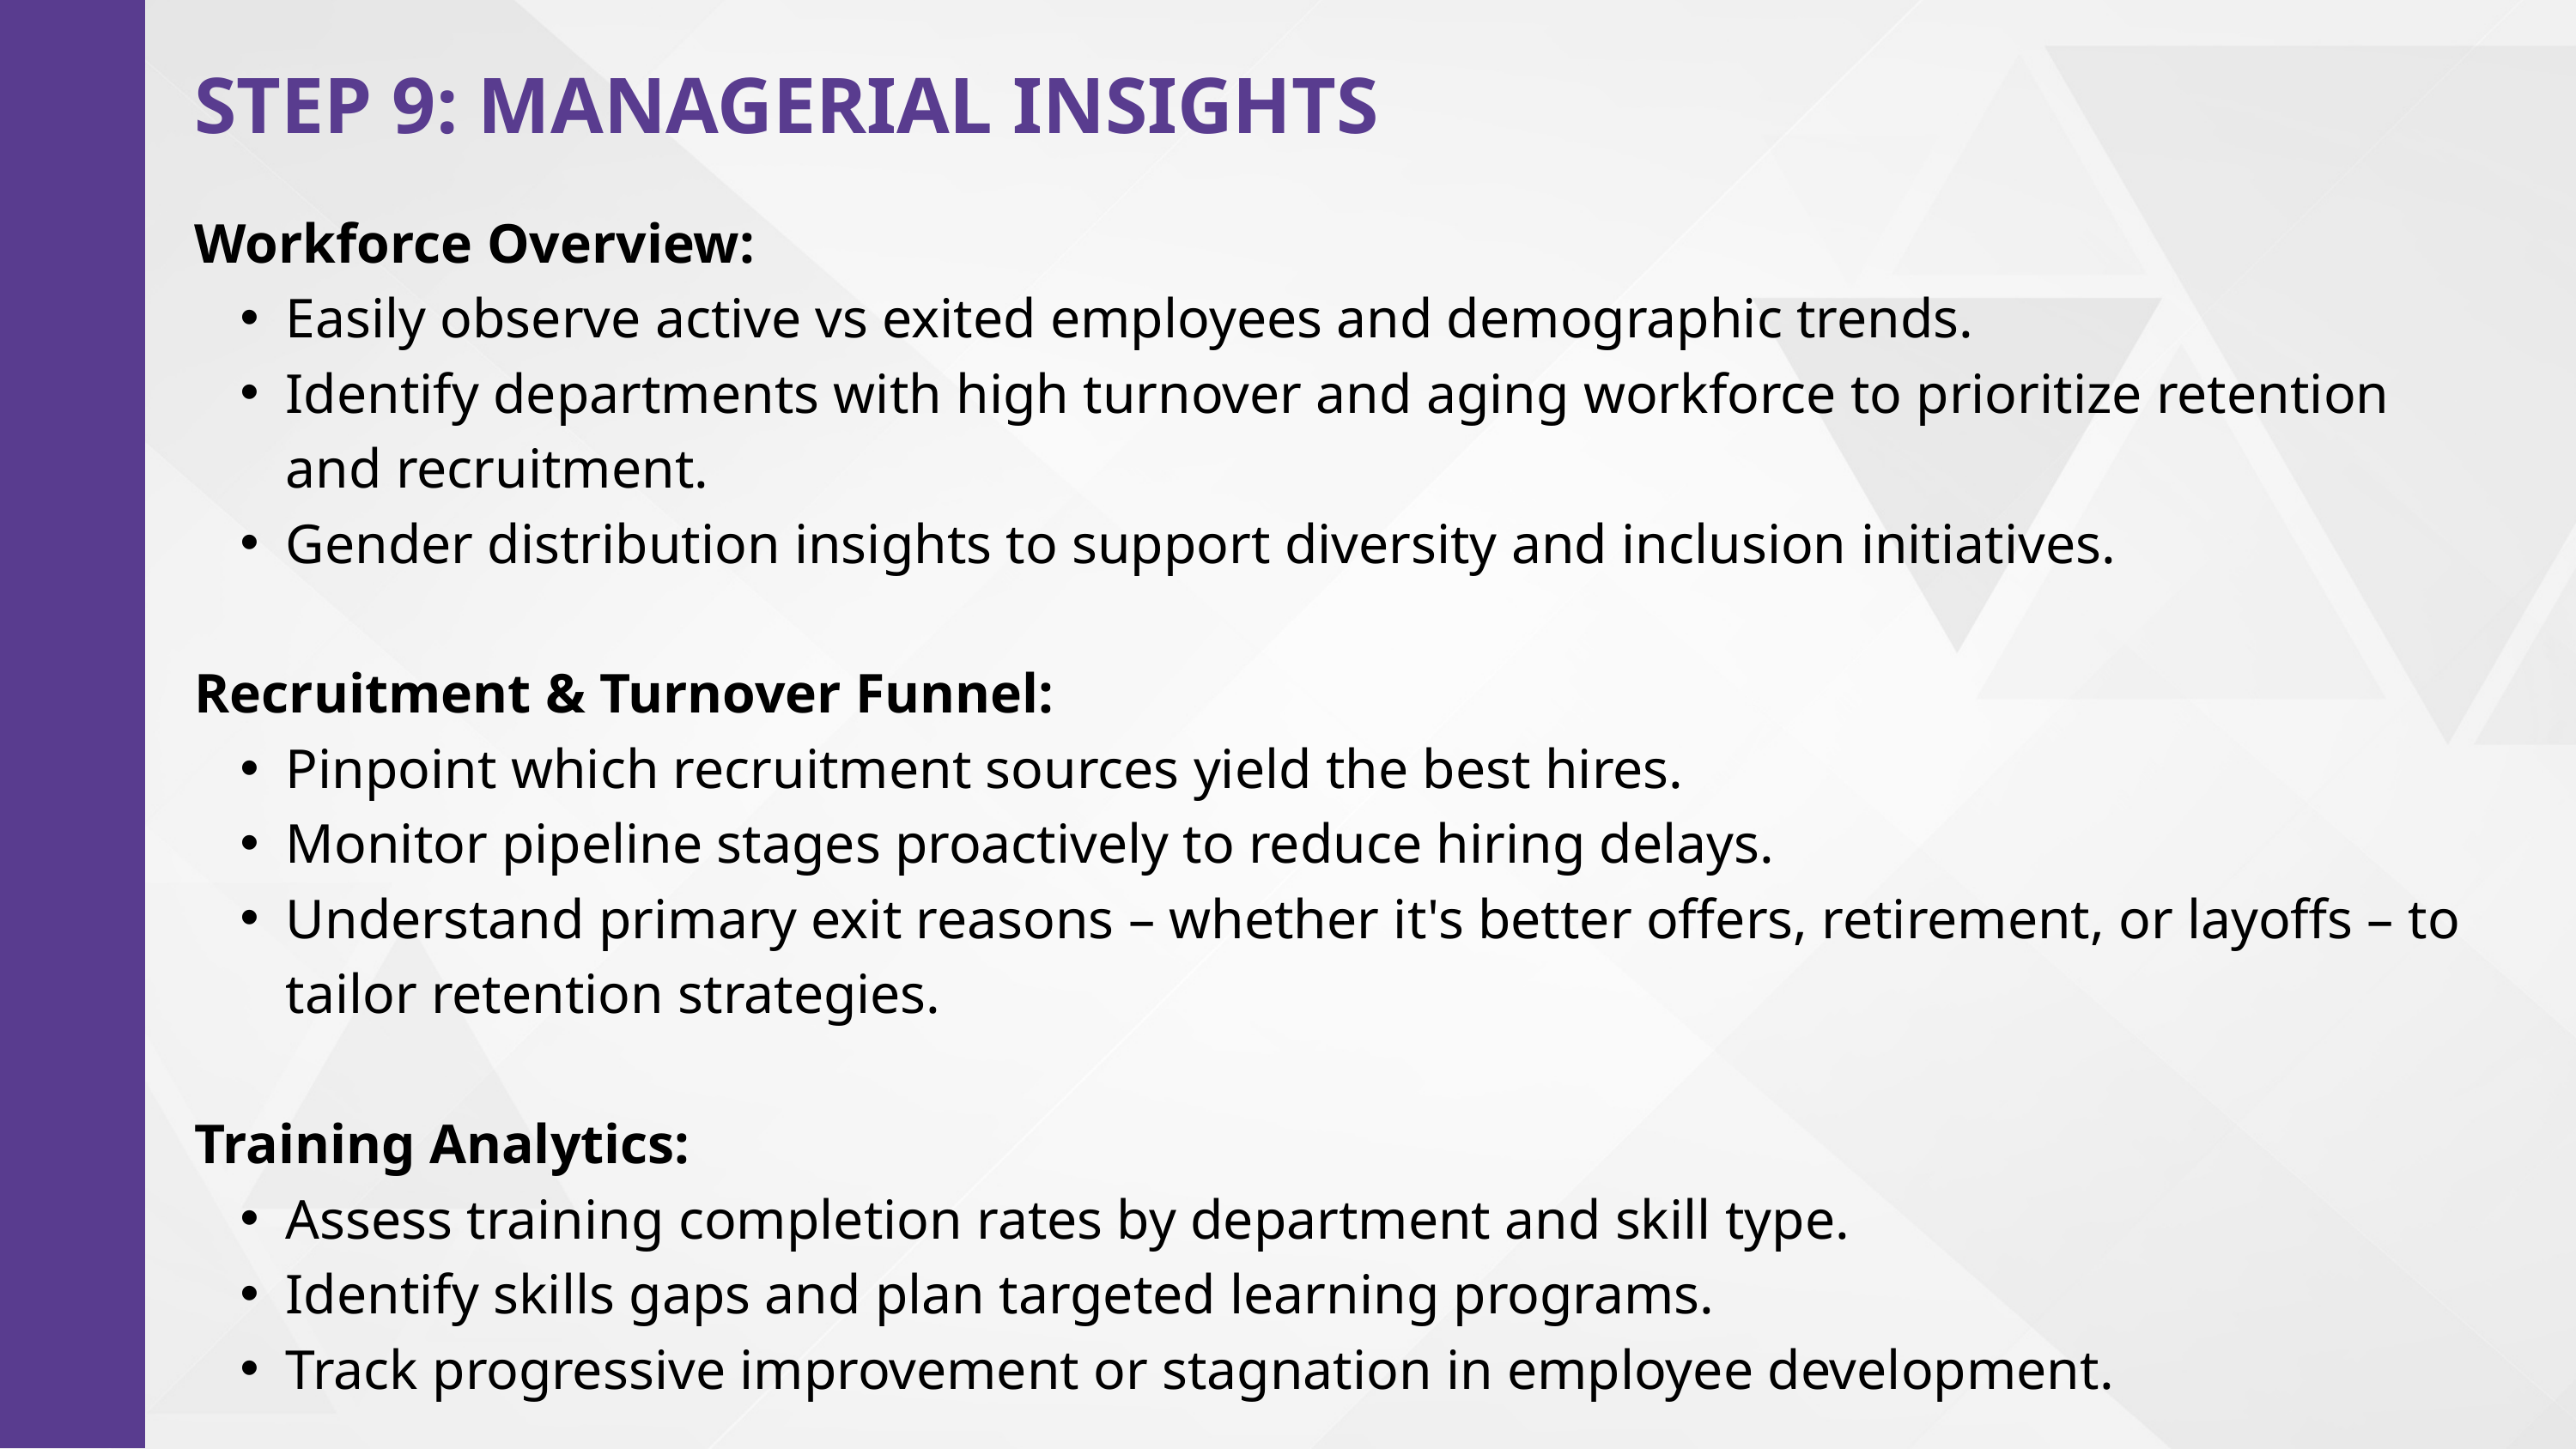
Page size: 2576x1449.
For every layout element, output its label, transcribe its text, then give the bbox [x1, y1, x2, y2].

text_box [147, 0, 2576, 1449]
text_box Workforce Overview: Easily observe active vs exited employees and demographic trends. Identify departments with high turnover and aging workforce to prioritize retention and recruitment. Gender distribution insights to support diversity and inclusion initiatives. Recruitment & Turnover Funnel: Pinpoint which recruitment sources yield the best hires. Monitor pipeline stages proactively to reduce hiring delays. Understand primary exit reasons – whether it's better offers, retirement, or layoffs – to tailor retention strategies. Training Analytics: Assess training completion rates by department and skill type. Identify skills gaps and plan targeted learning programs. Track progressive improvement or stagnation in employee development. [194, 198, 2483, 1400]
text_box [0, 0, 145, 1449]
text_box STEP 9: MANAGERIAL INSIGHTS [194, 40, 2542, 149]
